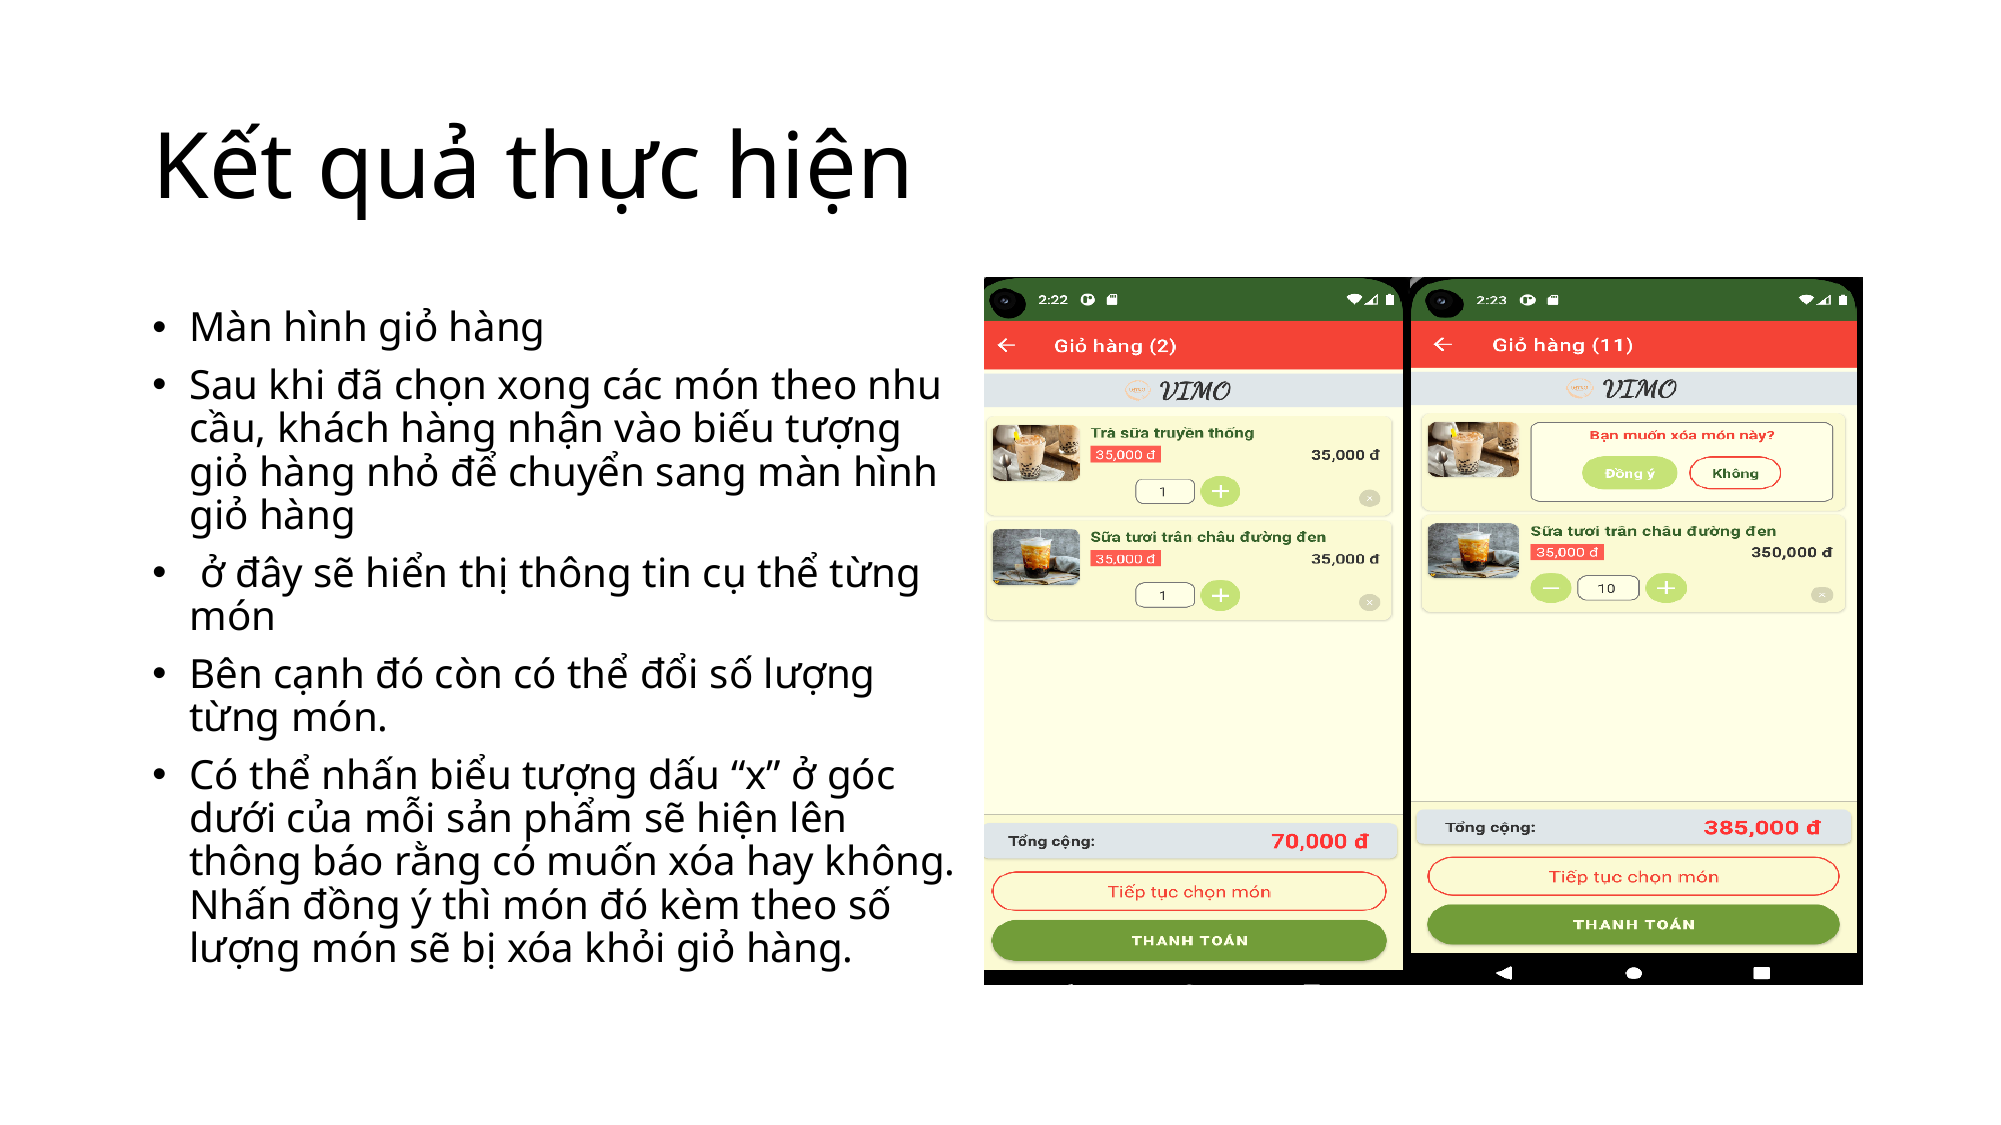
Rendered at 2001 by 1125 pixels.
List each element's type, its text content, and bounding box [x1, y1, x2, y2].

title Kết quả thực hiện [137, 59, 1863, 278]
picture [984, 277, 1863, 985]
list Màn hình giỏ hàng Sau khi đã chọn xong các món theo nhu cầu, khách hàng nhận vào biếu tượng giỏ hàng nhỏ để chuyển sang màn hình giỏ hàng ở đây sẽ hiển thị thông tin cụ thể từng món Bên cạnh đó còn có thể đổi số lượng từng món. Có thể nhấn biểu tượng dấu “x” ở góc dưới của mỗi sản phẩm sẽ hiện lên thông báo rằng có muốn xóa hay không. Nhấn đồng ý thì món đó kèm theo số lượng món sẽ bị xóa khỏi giỏ hàng. [137, 299, 984, 985]
